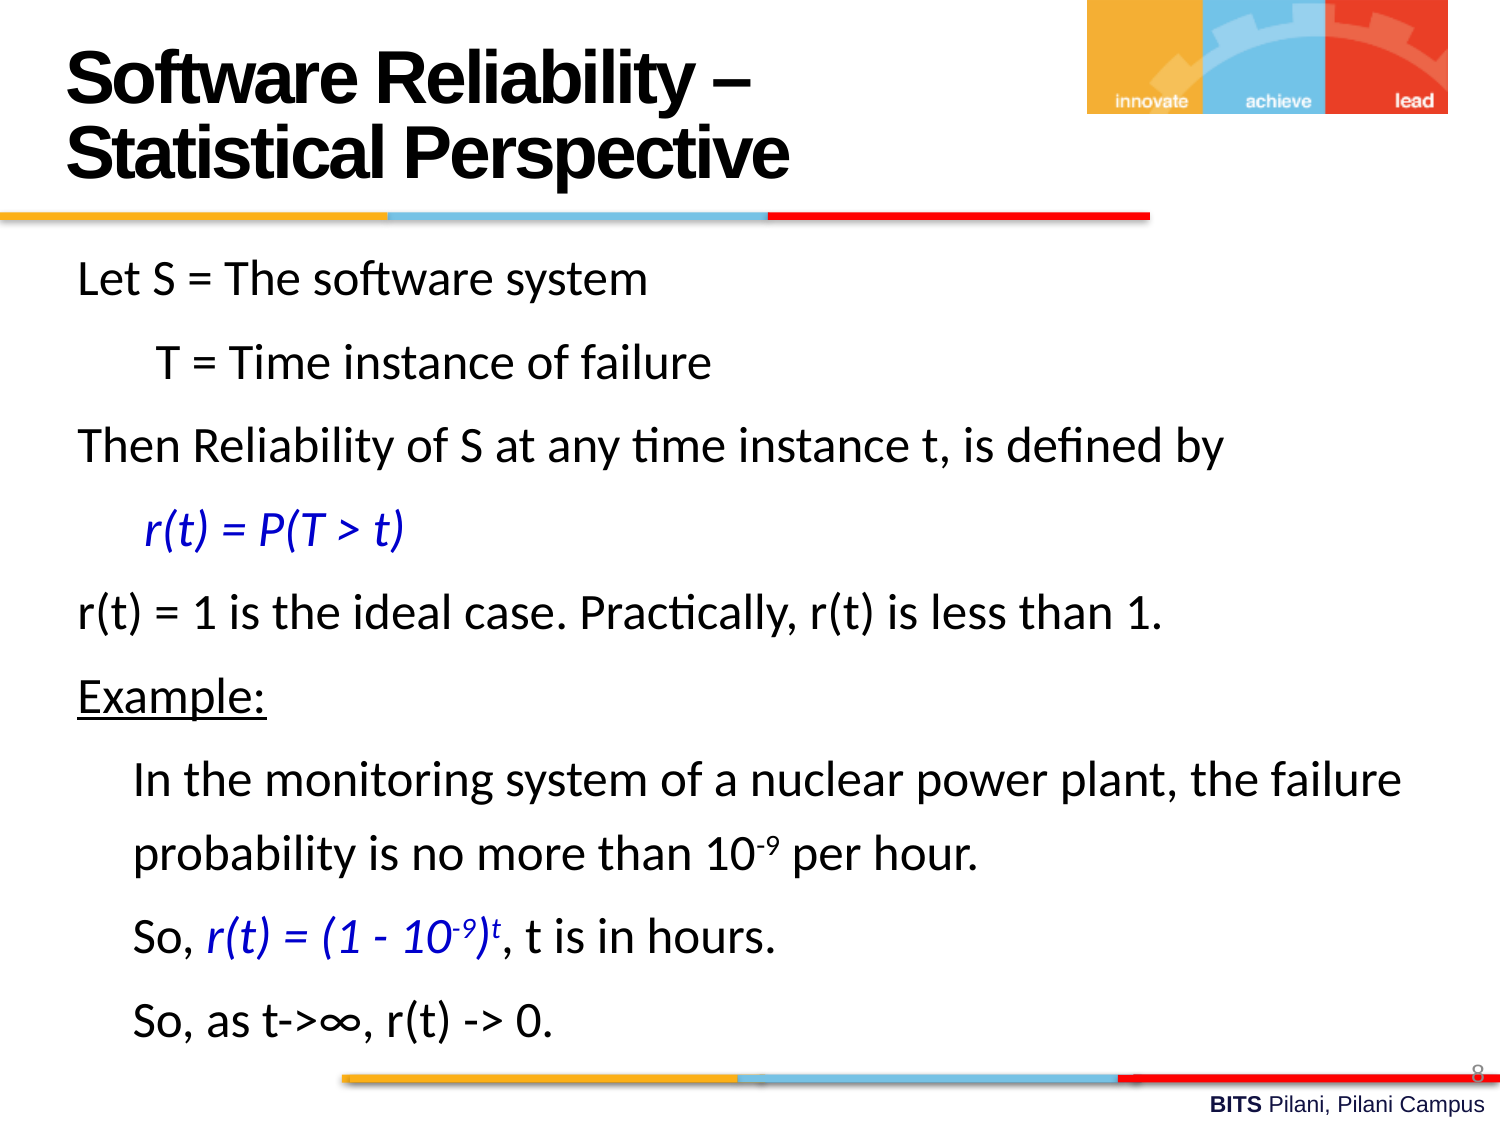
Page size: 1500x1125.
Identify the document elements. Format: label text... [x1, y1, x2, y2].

slide_number 8 [1149, 1042, 1500, 1103]
list Software Reliability – Statistical Perspective [49, 24, 1088, 213]
picture [1087, 0, 1448, 114]
list Let S = The software system T = Time instance of failure Then Reliability of S at any time instance t, is defined by r(t) = P(T > t) r(t) = 1 is the ideal case. Practically, r(t) is less than 1. Example: In the monitoring system of a nuclear power plant, the failure probability is no more than 10-9 per hour. So, r(t) = (1 - 10-9)t, t is in hours. So, as t->∞, r(t) -> 0. [62, 224, 1451, 1063]
